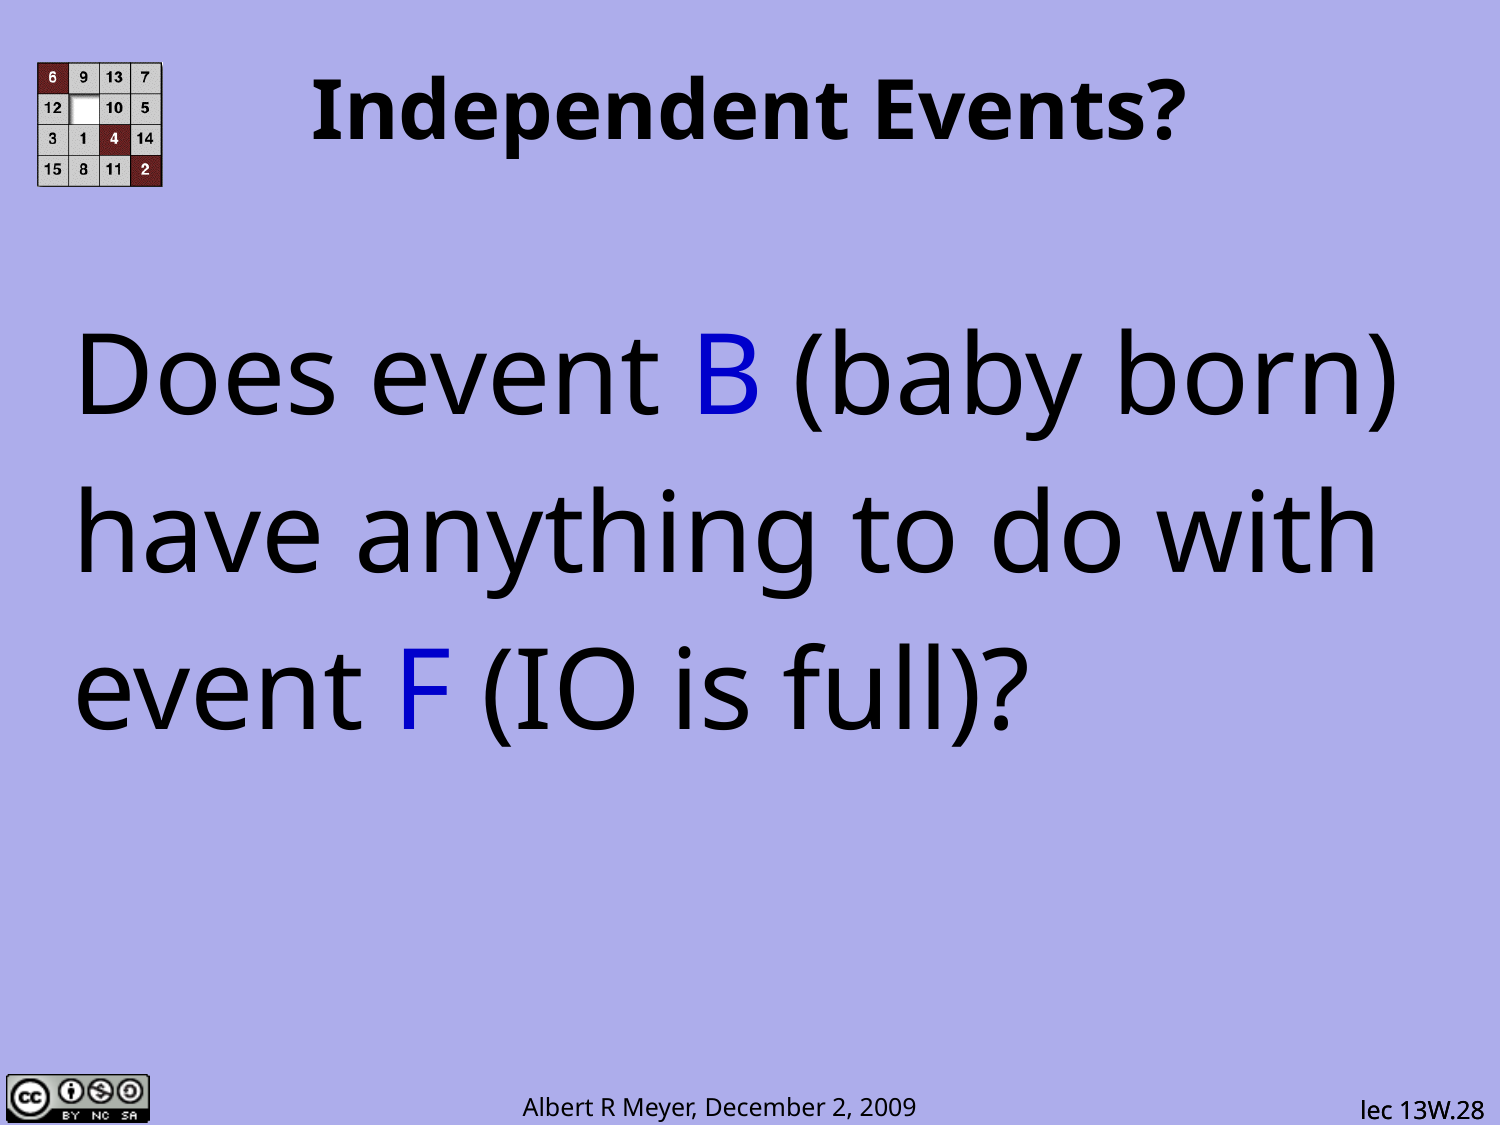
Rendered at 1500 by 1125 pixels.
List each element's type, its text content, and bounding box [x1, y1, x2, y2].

text_box lec 13W.28 [1262, 1087, 1500, 1125]
title Independent Events? [212, 37, 1288, 176]
picture [37, 62, 163, 187]
picture [6, 1074, 150, 1123]
list Does event B (baby born) have anything to do with event F (IO is full)? [57, 294, 1425, 818]
